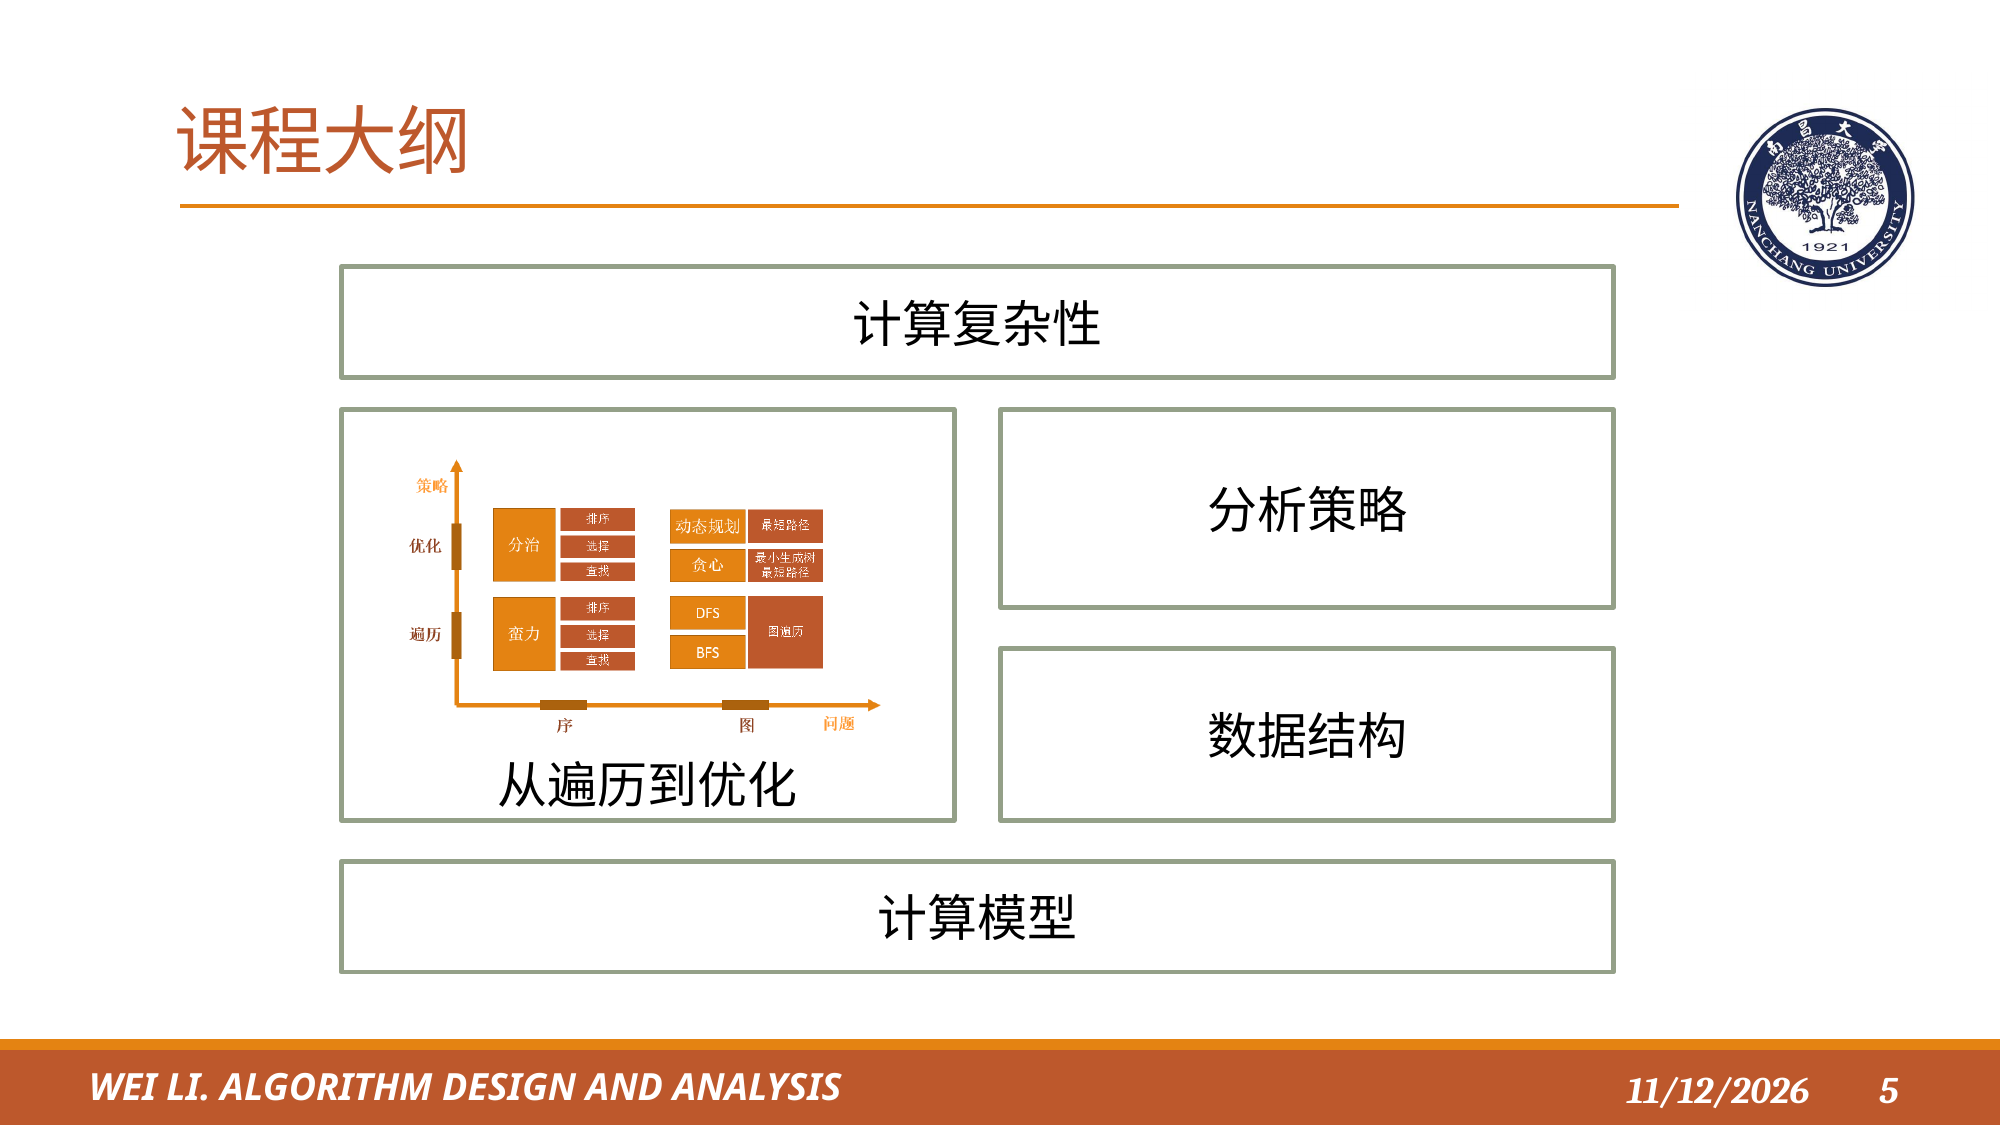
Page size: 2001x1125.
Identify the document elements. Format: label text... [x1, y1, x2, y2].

picture [1679, 72, 1988, 311]
picture [386, 448, 909, 748]
text_box 从遍历到优化 [340, 408, 956, 822]
text_box 数据结构 [999, 647, 1615, 822]
slide_number 5 [1832, 1052, 1946, 1125]
title 课程大纲 [159, 47, 1830, 192]
text_box 计算复杂性 [340, 265, 1615, 379]
text_box 分析策略 [999, 408, 1615, 609]
footer Wei li. ALGORITHM DESIGN AND ANALYSIS [2, 1051, 929, 1125]
text_box 计算模型 [340, 860, 1615, 973]
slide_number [1604, 1051, 1833, 1125]
